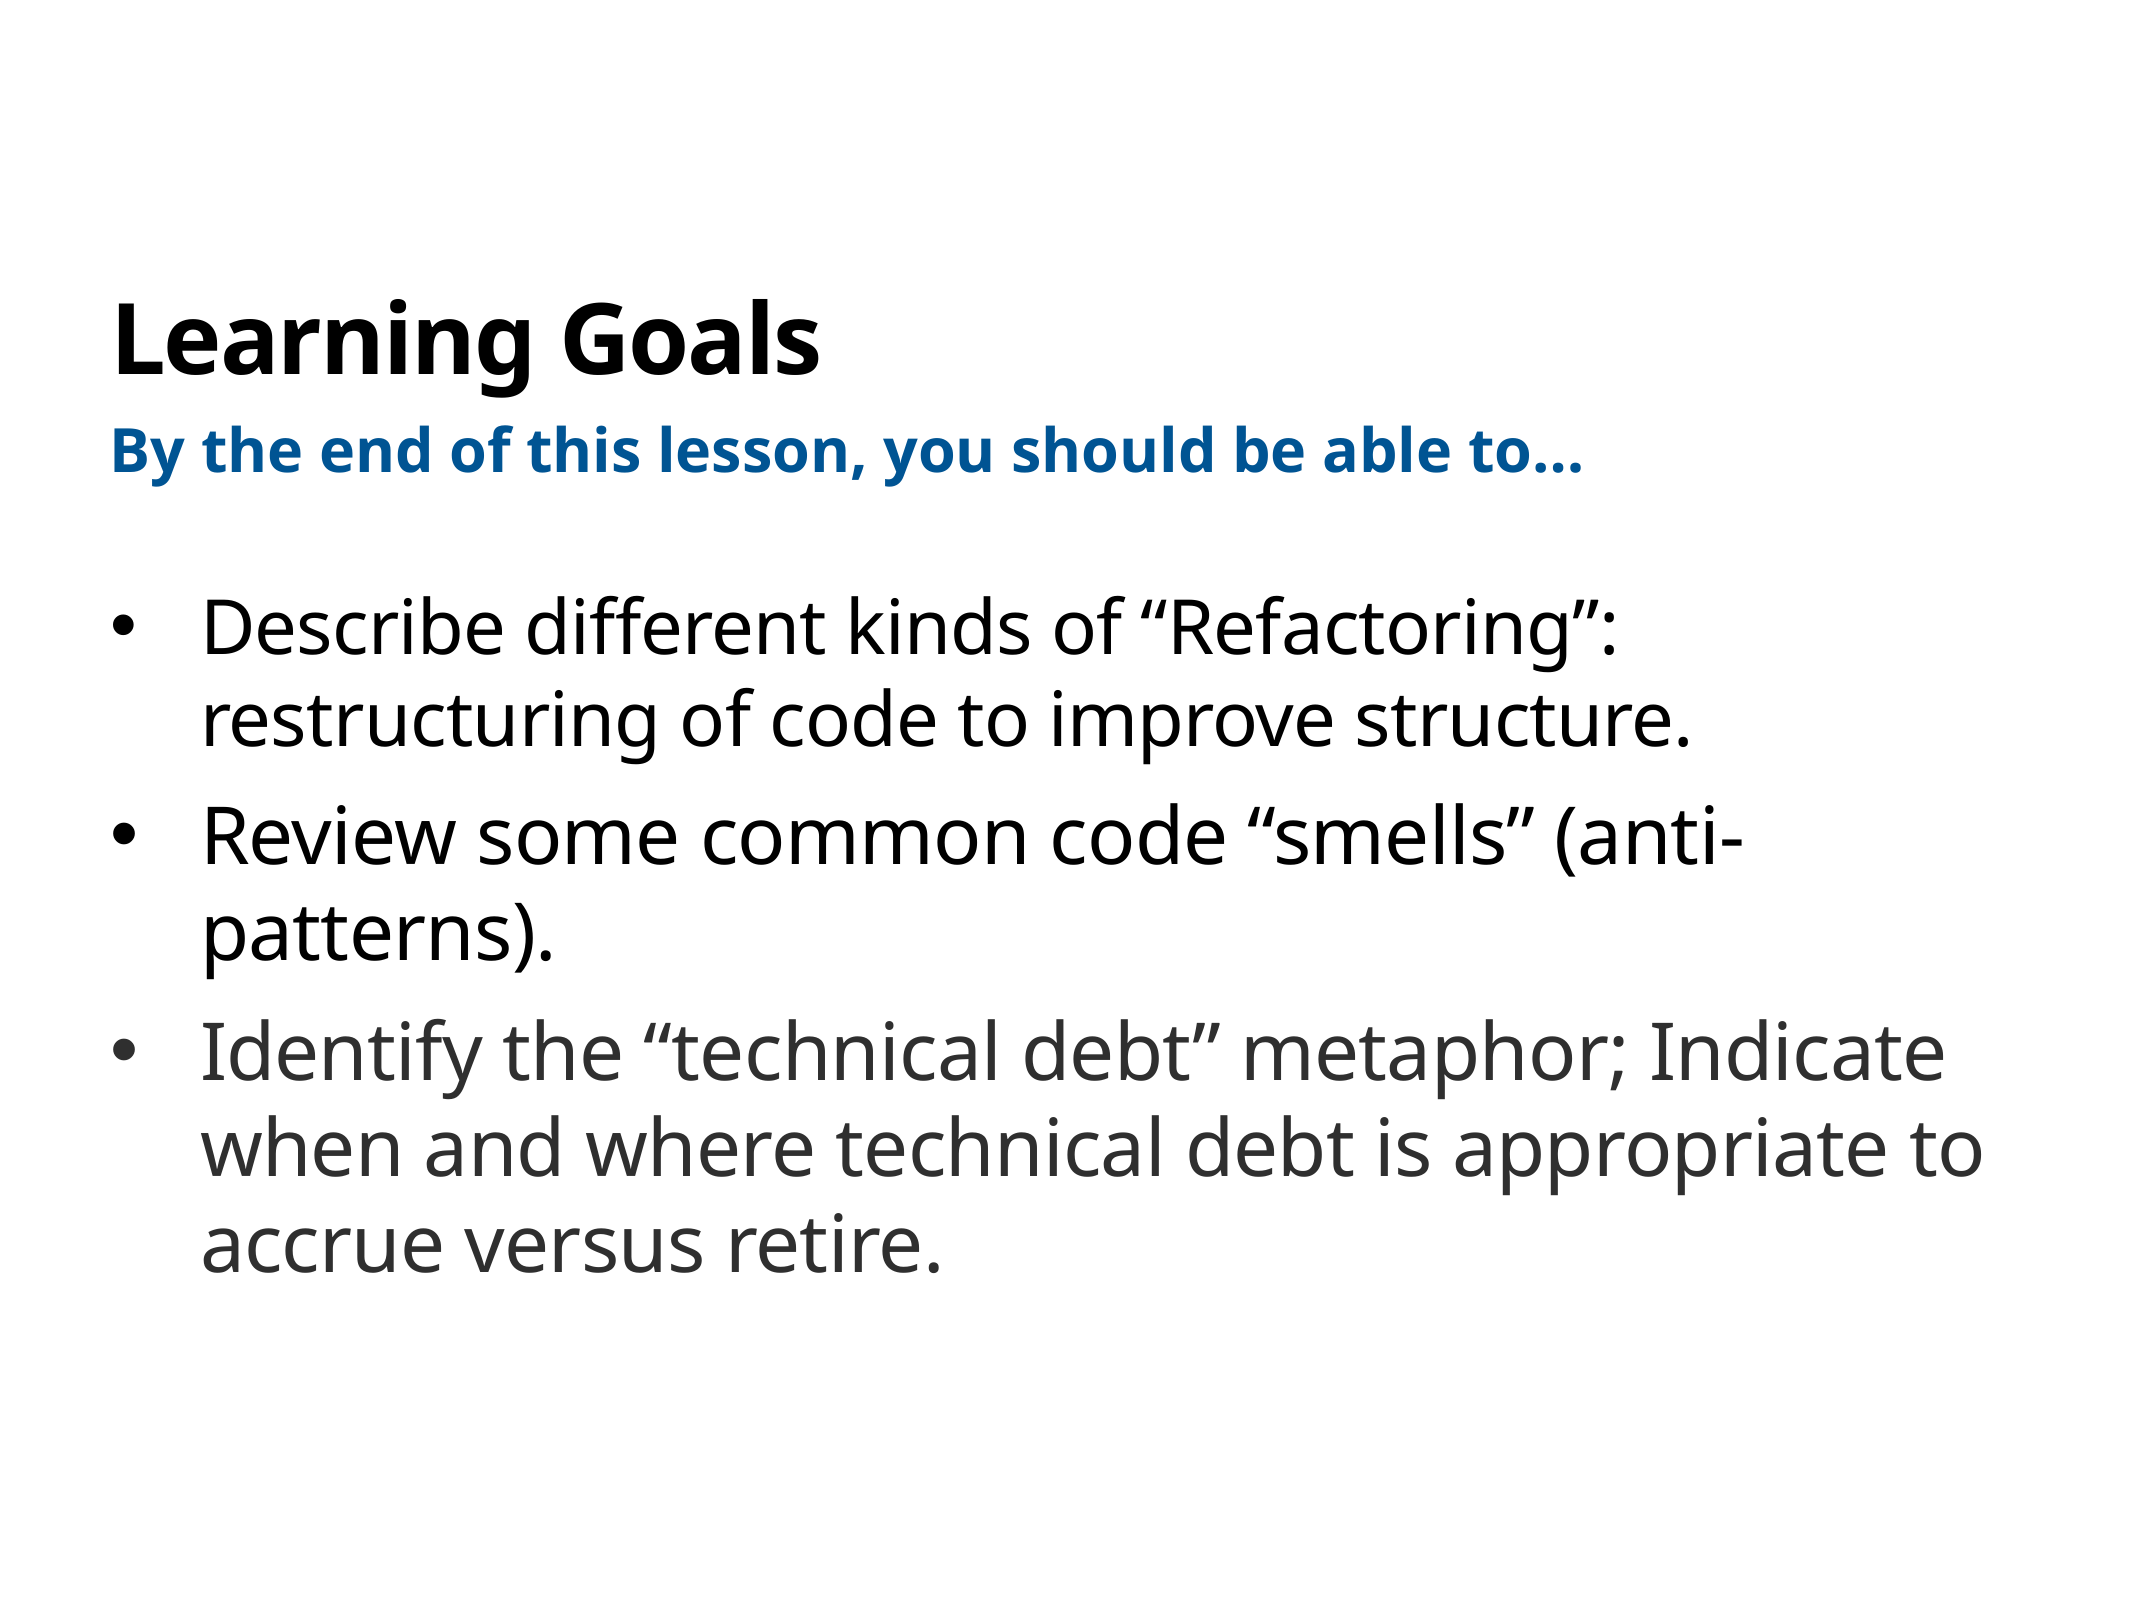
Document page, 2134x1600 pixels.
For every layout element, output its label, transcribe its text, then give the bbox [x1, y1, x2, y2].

list By the end of this lesson, you should be able to… [105, 407, 2028, 490]
title Learning Goals [105, 294, 2028, 407]
list Describe different kinds of “Refactoring”: restructuring of code to improve structure. Review some common code “smells” (anti-patterns). Identify the “technical debt” metaphor; Indicate when and where technical debt is appropriate to accrue versus retire. [105, 574, 2028, 1297]
